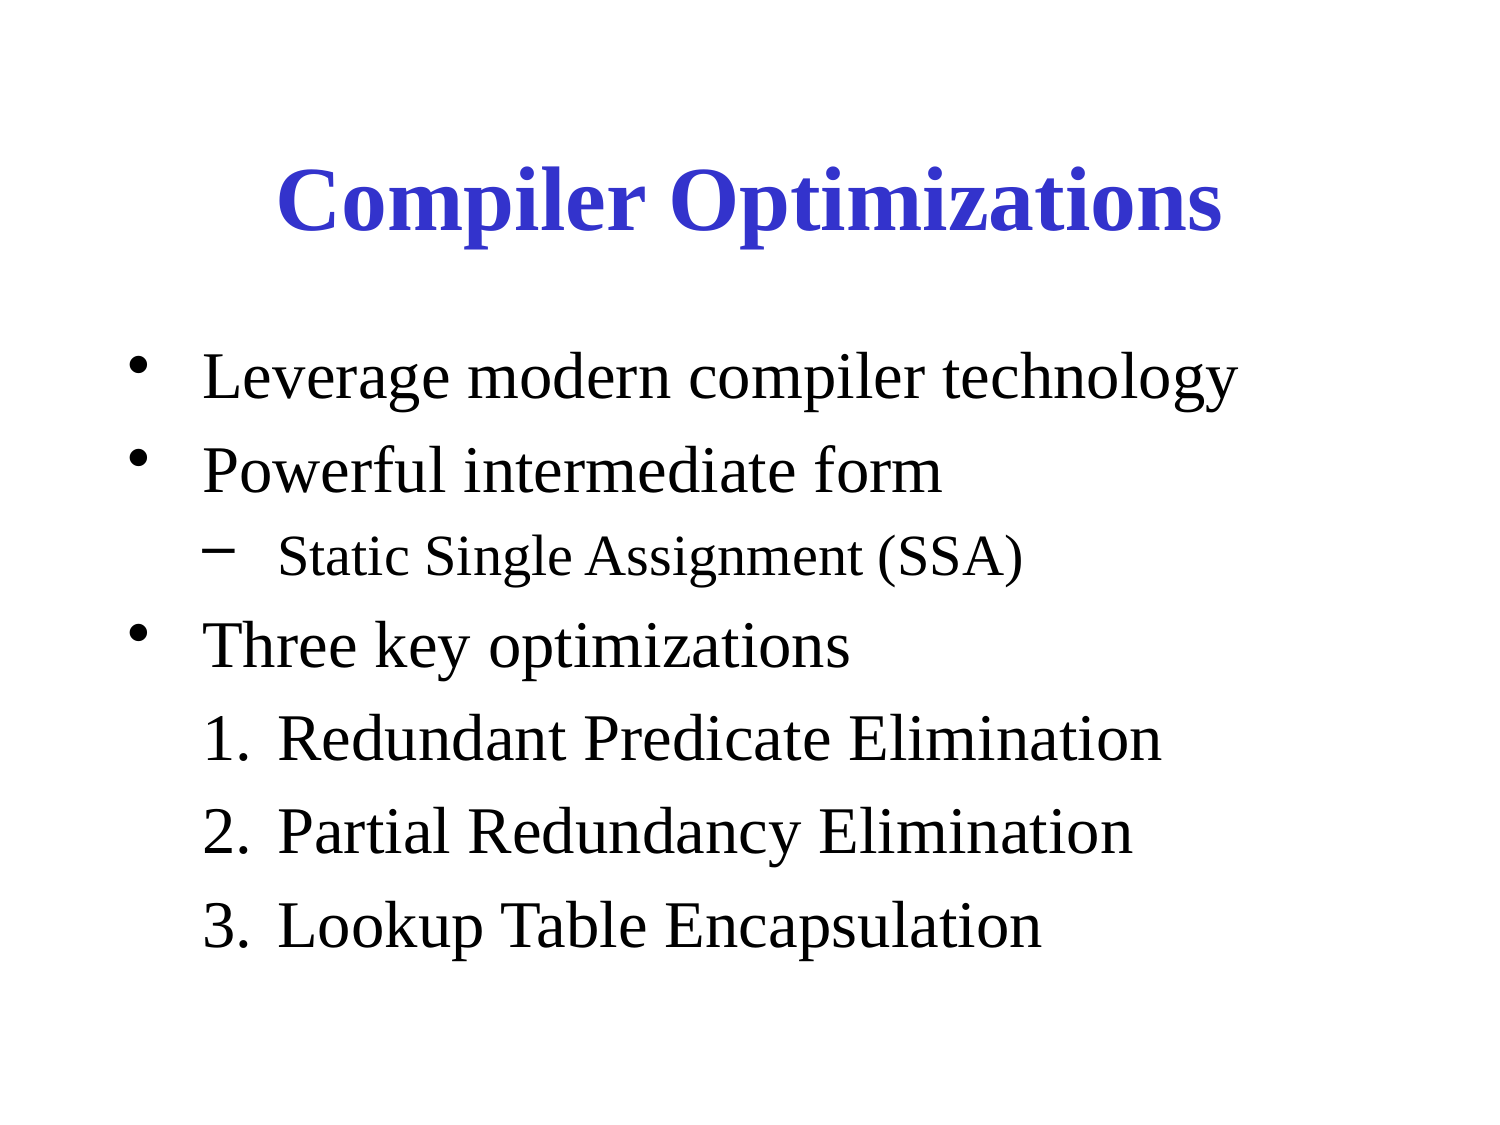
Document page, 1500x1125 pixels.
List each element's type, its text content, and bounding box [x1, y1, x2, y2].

title Compiler Optimizations [112, 99, 1388, 288]
text_box Leverage modern compiler technology Powerful intermediate form Static Single Assignment (SSA) Three key optimizations Redundant Predicate Elimination Partial Redundancy Elimination Lookup Table Encapsulation [112, 324, 1388, 1000]
